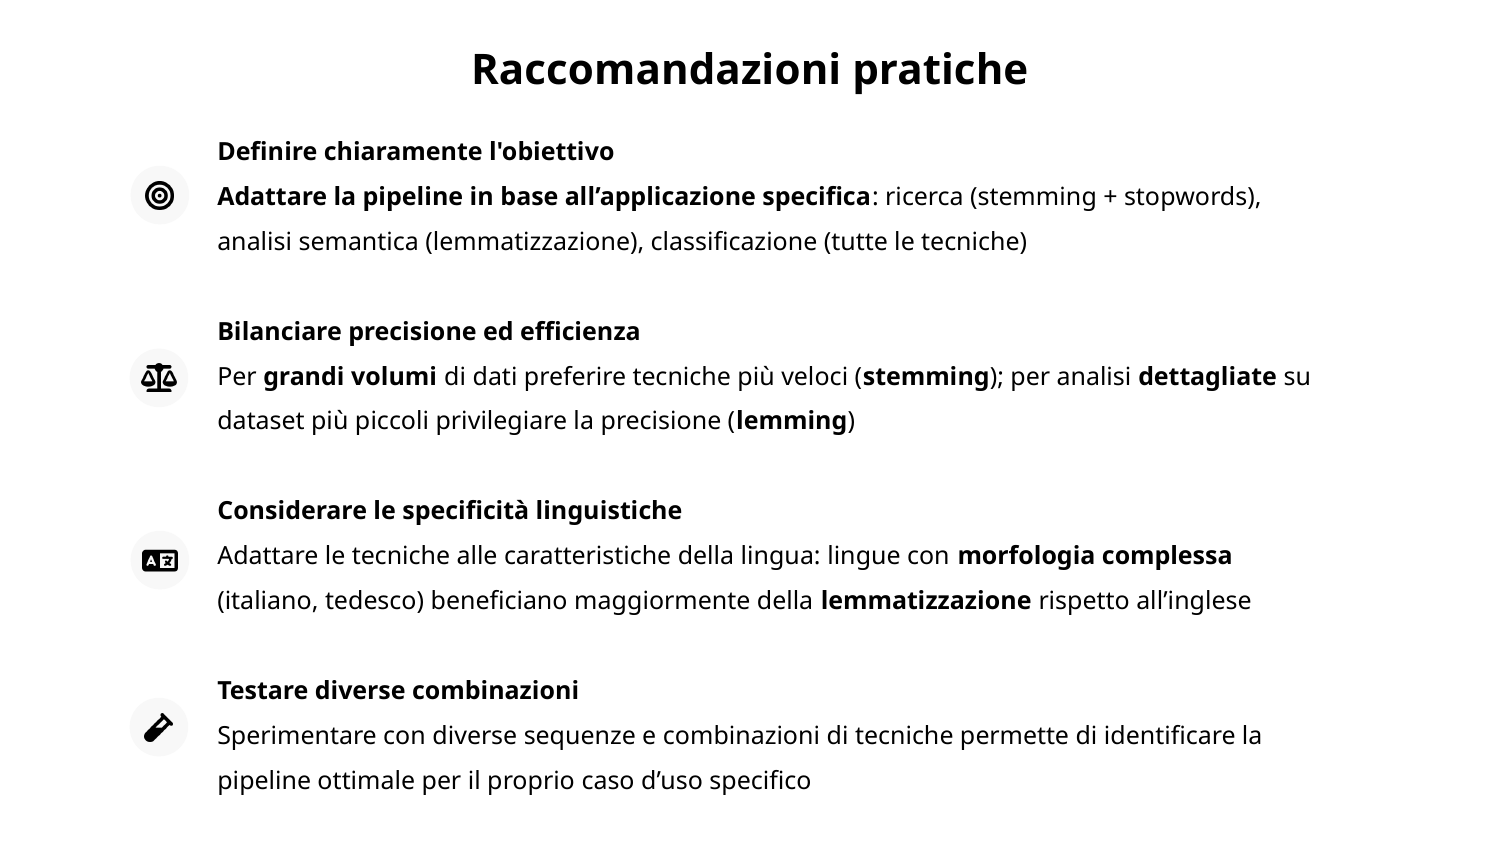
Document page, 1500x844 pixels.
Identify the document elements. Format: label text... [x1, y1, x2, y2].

text_box [130, 165, 190, 225]
text_box [129, 697, 189, 757]
picture [142, 545, 178, 575]
text_box Definire chiaramente l'obiettivo Adattare la pipeline in base all’applicazione specifica: ricerca (stemming + stopwords), analisi semantica (lemmatizzazione), classificazione (tutte le tecniche) Bilanciare precisione ed efficienza Per grandi volumi di dati preferire tecniche più veloci (stemming); per analisi dettagliate su dataset più piccoli privilegiare la precisione (lemming) Considerare le specificità linguistiche Adattare le tecniche alle caratteristiche della lingua: lingue con morfologia complessa (italiano, tedesco) beneficiano maggiormente della lemmatizzazione rispetto all’inglese Testare diverse combinazioni Sperimentare con diverse sequenze e combinazioni di tecniche permette di identificare la pipeline ottimale per il proprio caso d’uso specifico [217, 120, 1326, 795]
text_box [129, 348, 189, 408]
picture [141, 363, 177, 392]
text_box [130, 530, 190, 590]
picture [144, 713, 173, 742]
picture [145, 180, 174, 210]
text_box Raccomandazioni pratiche [470, 42, 1030, 94]
